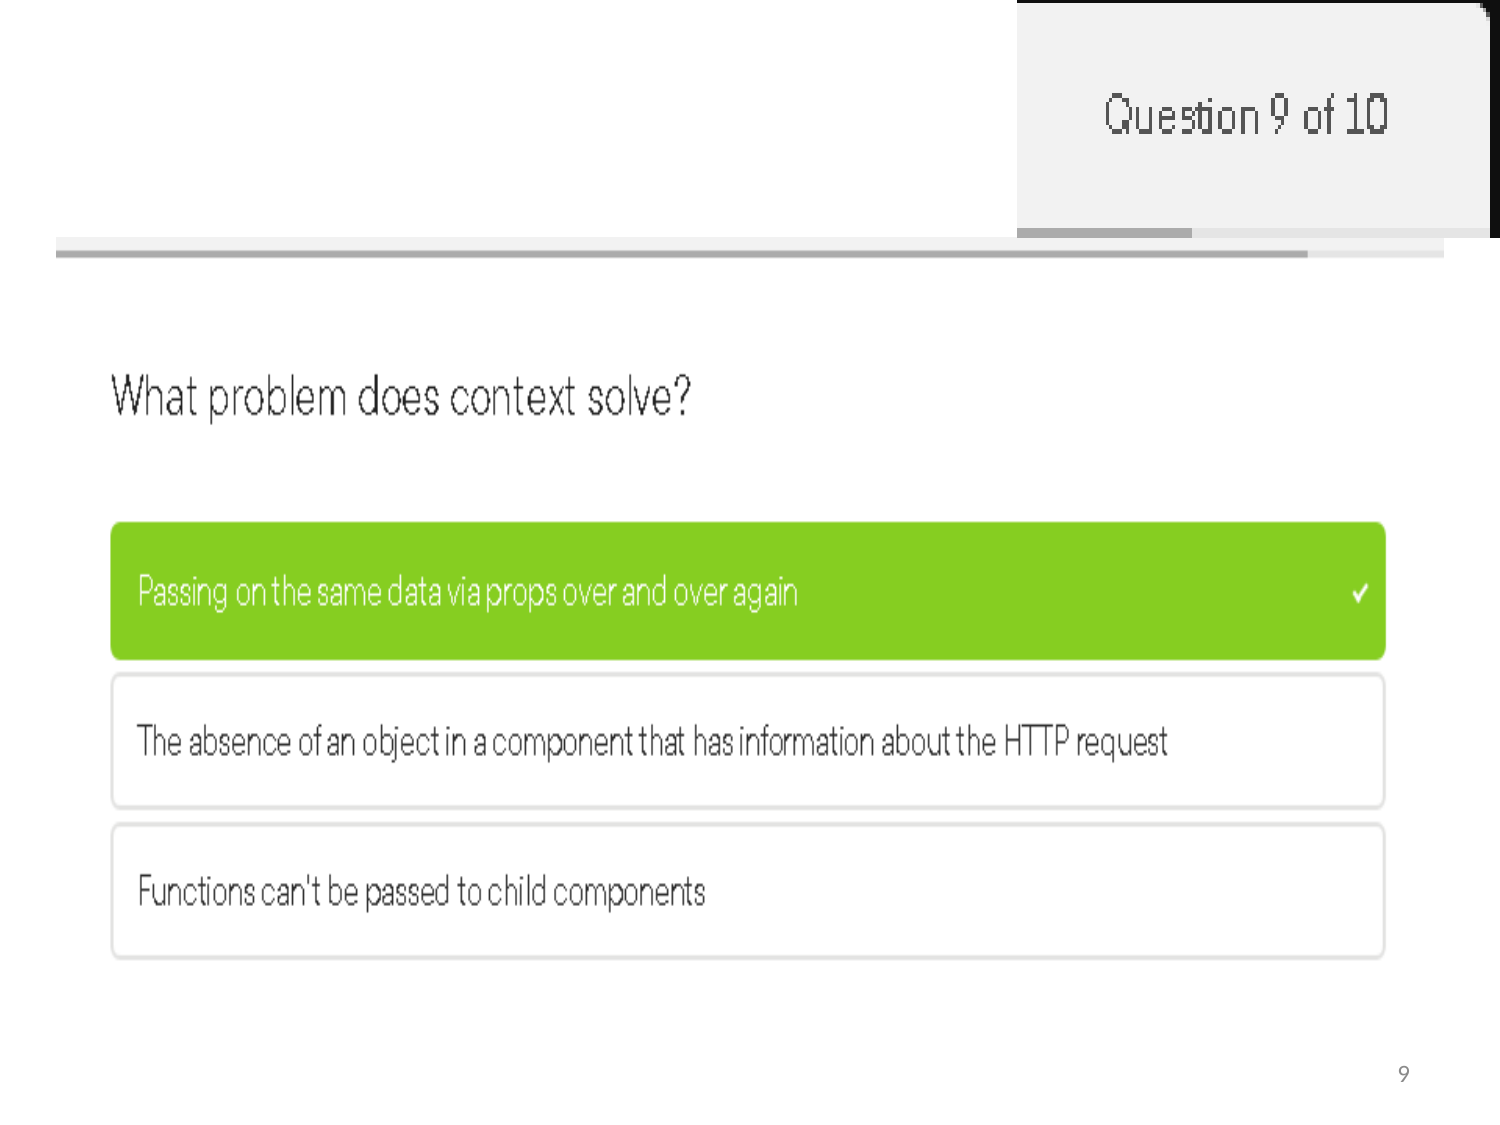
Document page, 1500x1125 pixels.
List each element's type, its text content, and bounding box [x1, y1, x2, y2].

picture [56, 0, 1500, 1026]
slide_number 9 [1074, 1042, 1425, 1103]
